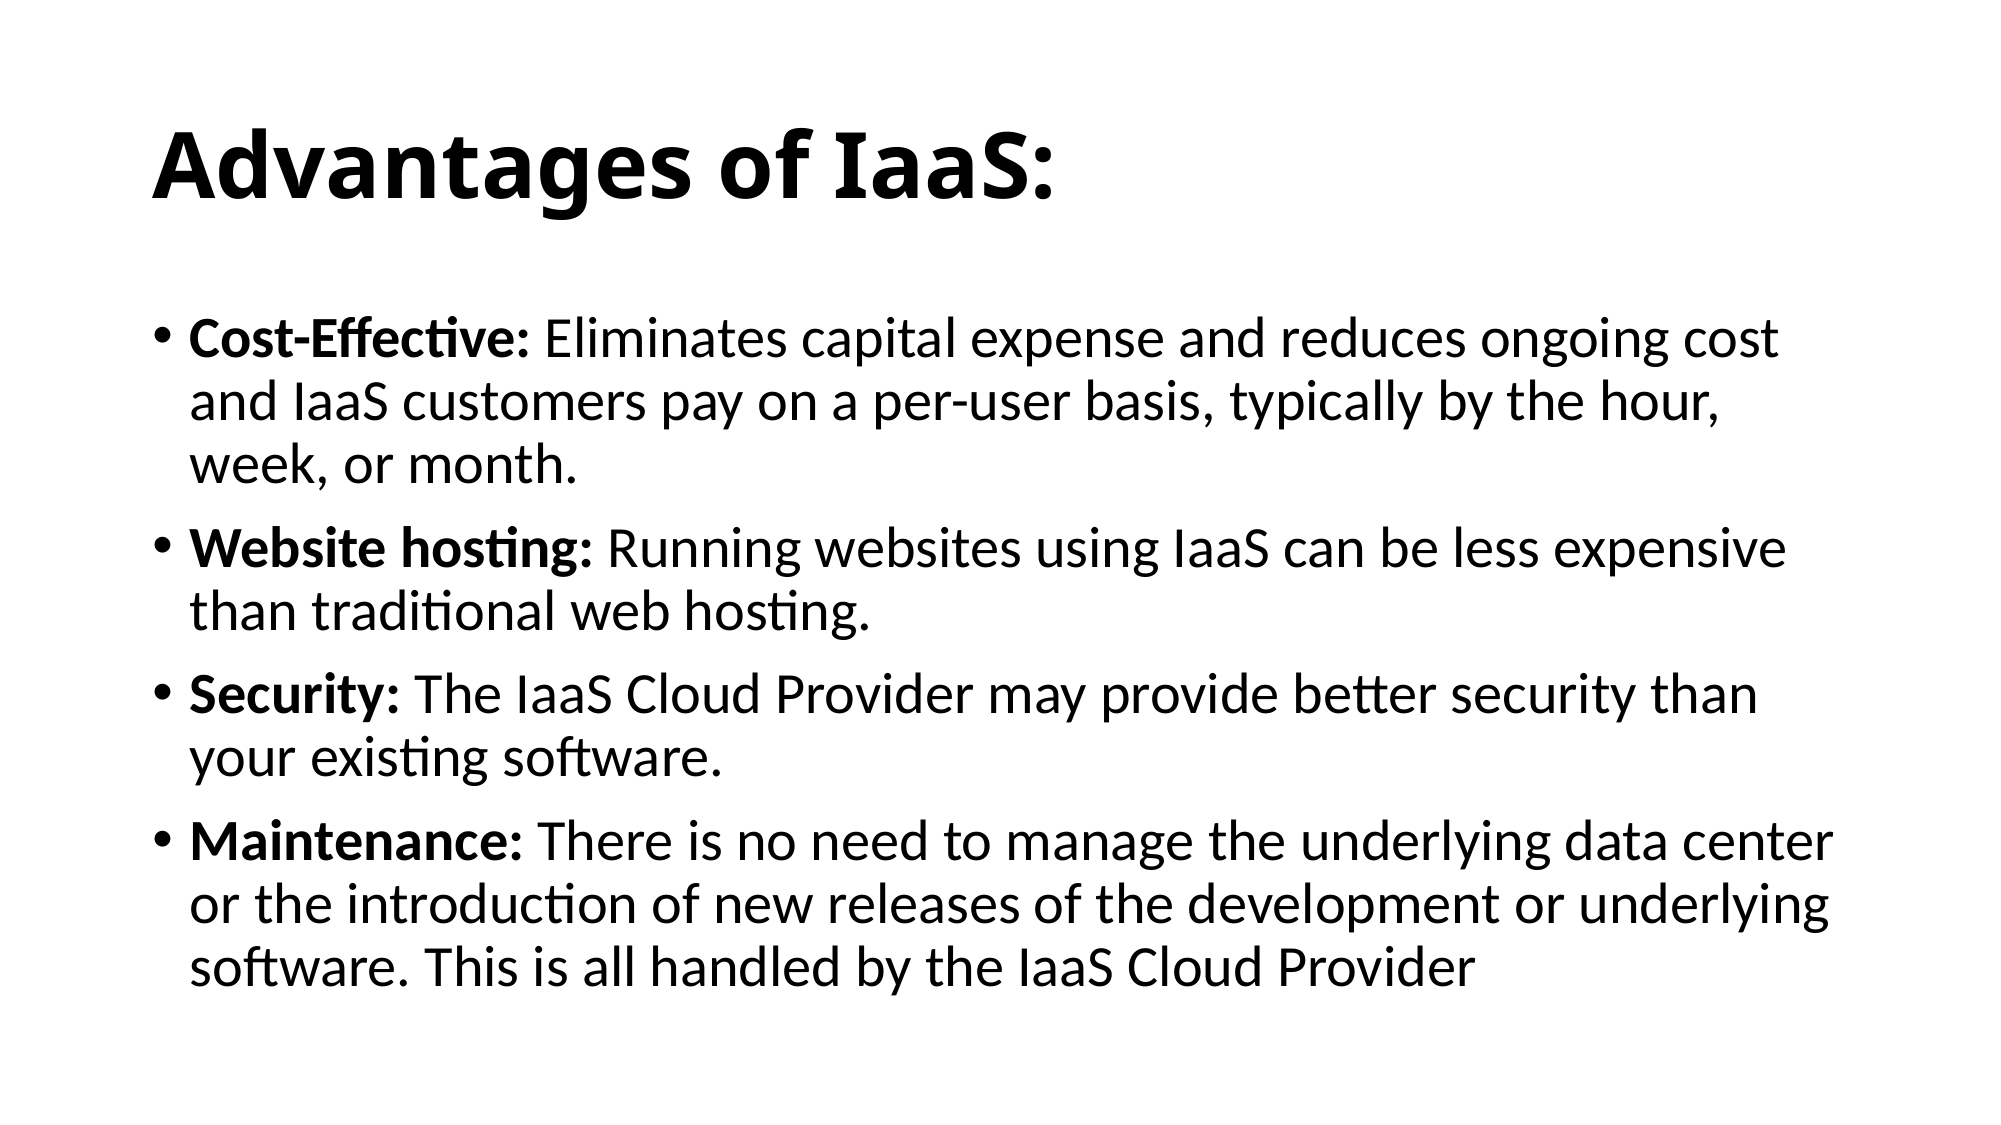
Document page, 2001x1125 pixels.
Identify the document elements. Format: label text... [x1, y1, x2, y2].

title Advantages of IaaS: [137, 59, 1863, 278]
list Cost-Effective: Eliminates capital expense and reduces ongoing cost and IaaS customers pay on a per-user basis, typically by the hour, week, or month. Website hosting: Running websites using IaaS can be less expensive than traditional web hosting. Security: The IaaS Cloud Provider may provide better security than your existing software. Maintenance: There is no need to manage the underlying data center or the introduction of new releases of the development or underlying software. This is all handled by the IaaS Cloud Provider [137, 299, 1863, 1014]
